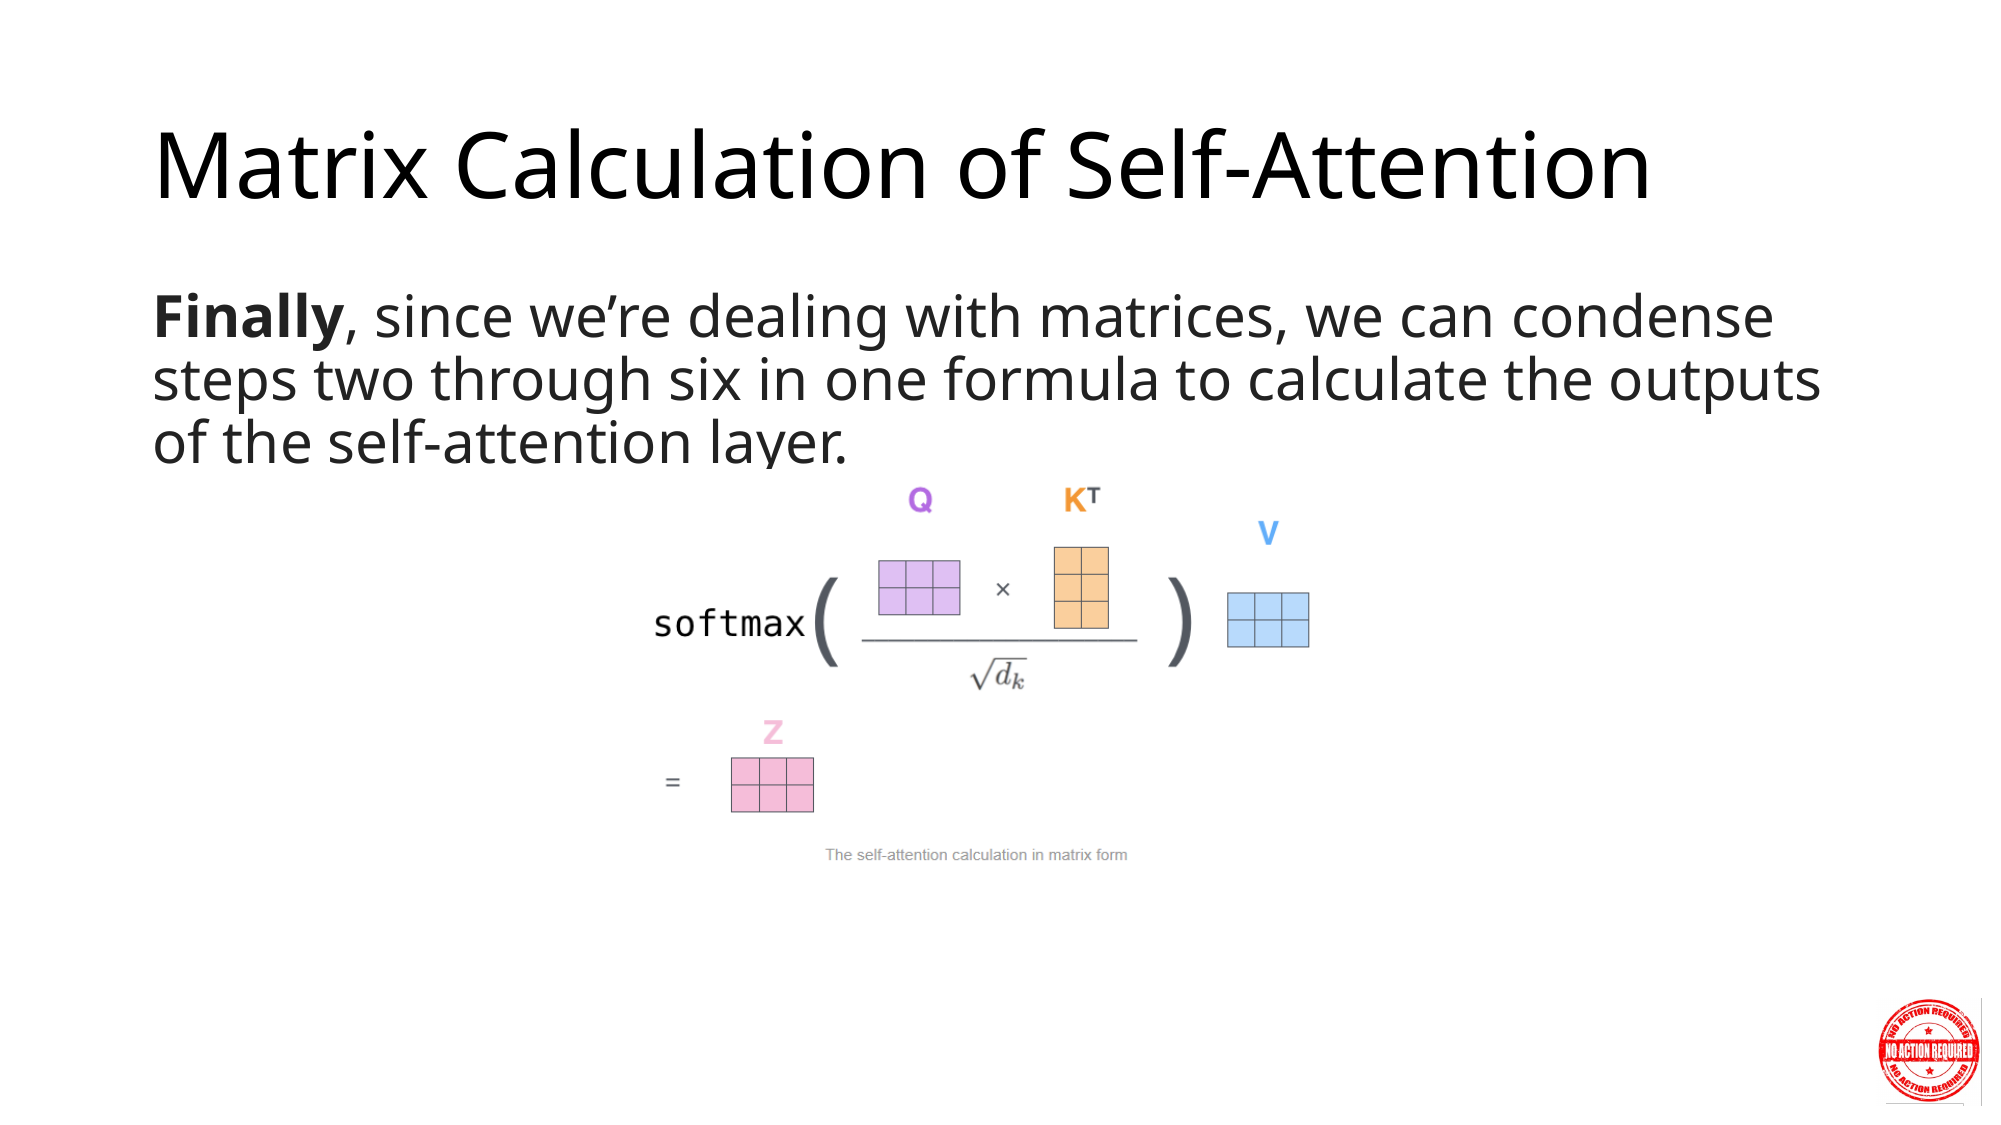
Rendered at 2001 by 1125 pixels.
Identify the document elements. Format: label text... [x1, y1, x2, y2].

picture [1875, 998, 1984, 1106]
list Finally, since we’re dealing with matrices, we can condense steps two through six in one formula to calculate the outputs of the self-attention layer. [137, 279, 1863, 563]
picture [596, 468, 1355, 884]
title Matrix Calculation of Self-Attention [137, 59, 1863, 278]
